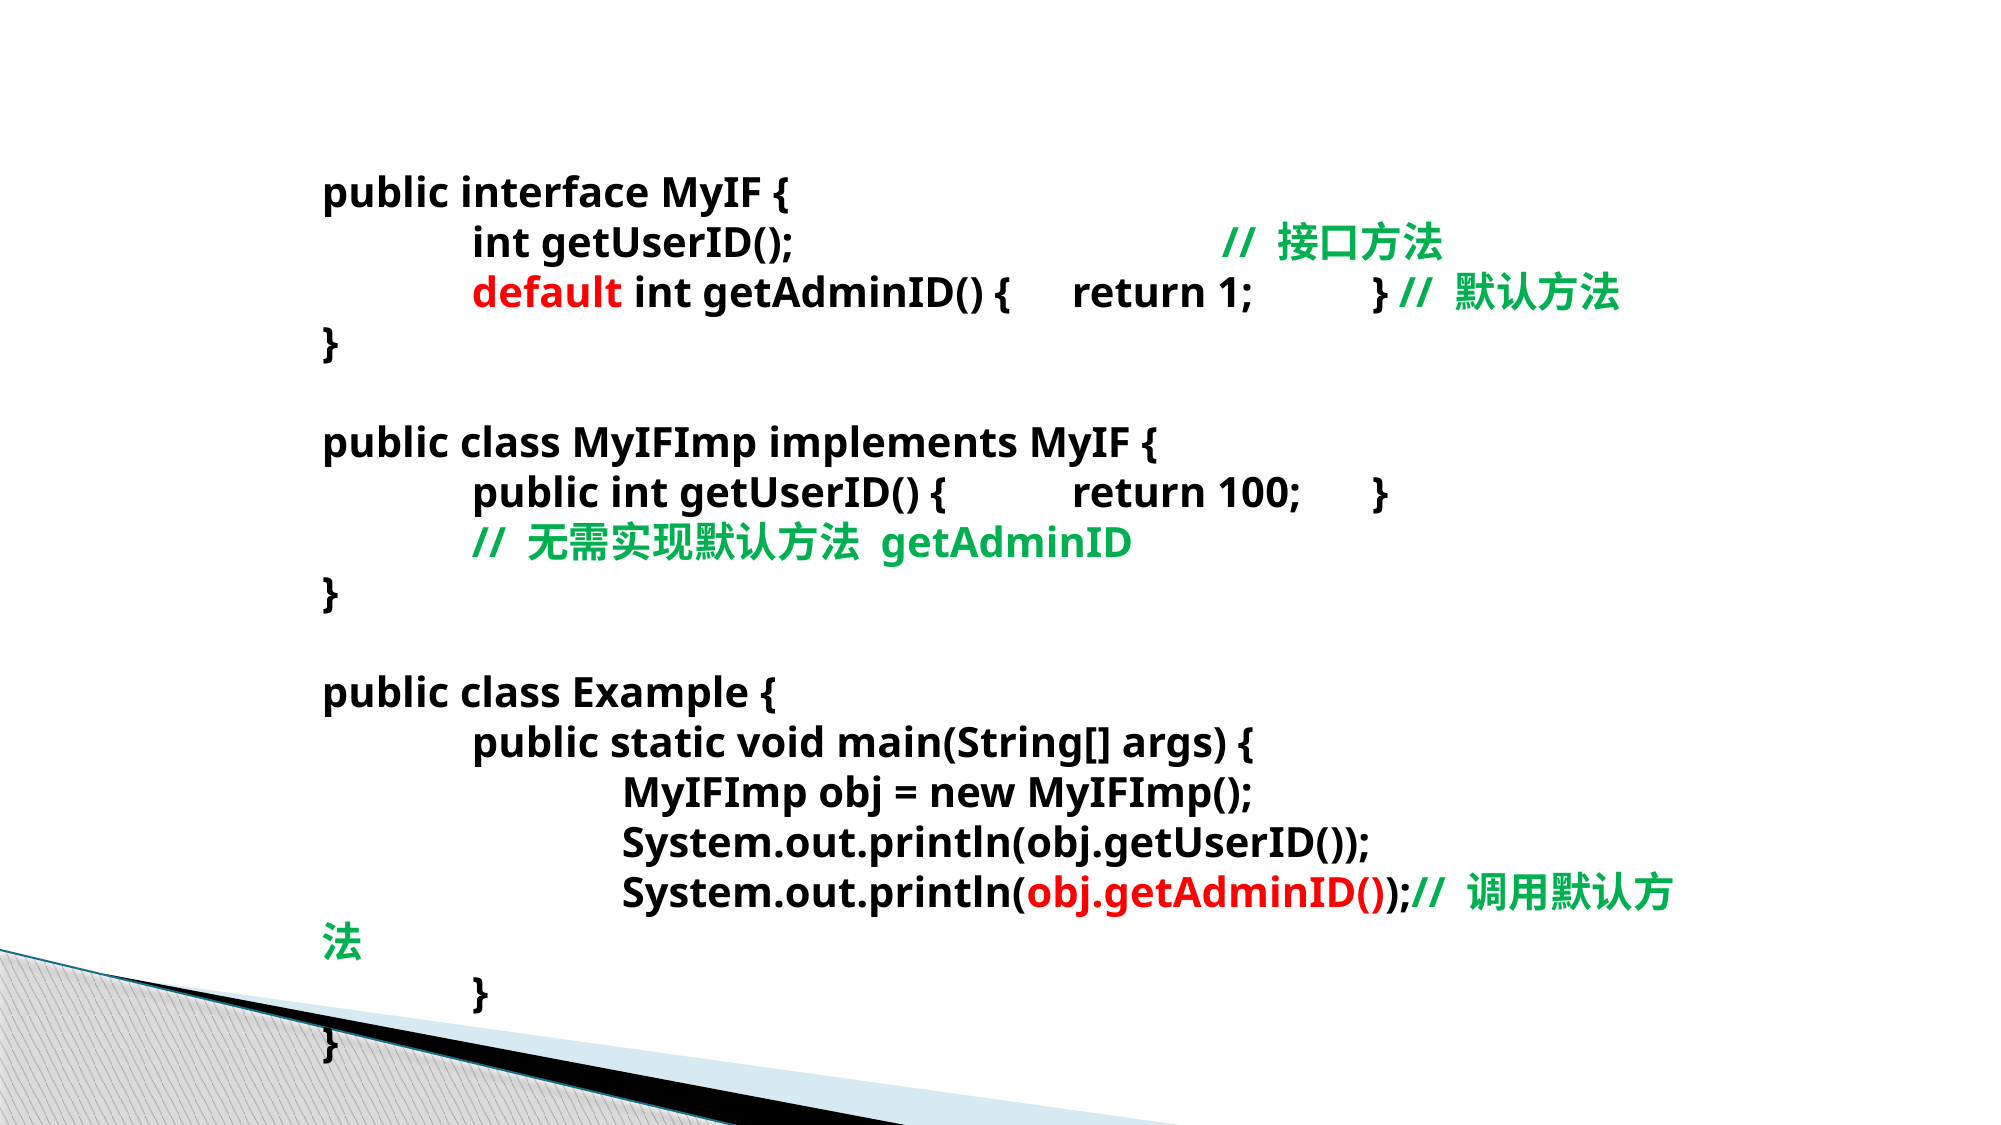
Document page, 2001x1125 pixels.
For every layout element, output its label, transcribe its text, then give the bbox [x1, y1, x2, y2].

list public interface MyIF { int getUserID(); // 接口方法 default int getAdminID() { return 1; } // 默认方法 } public class MyIFImp implements MyIF { public int getUserID() { return 100; } // 无需实现默认方法 getAdminID } public class Example { public static void main(String[] args) { MyIFImp obj = new MyIFImp(); System.out.println(obj.getUserID()); System.out.println(obj.getAdminID());// 调用默认方法 } } [307, 158, 1722, 1074]
